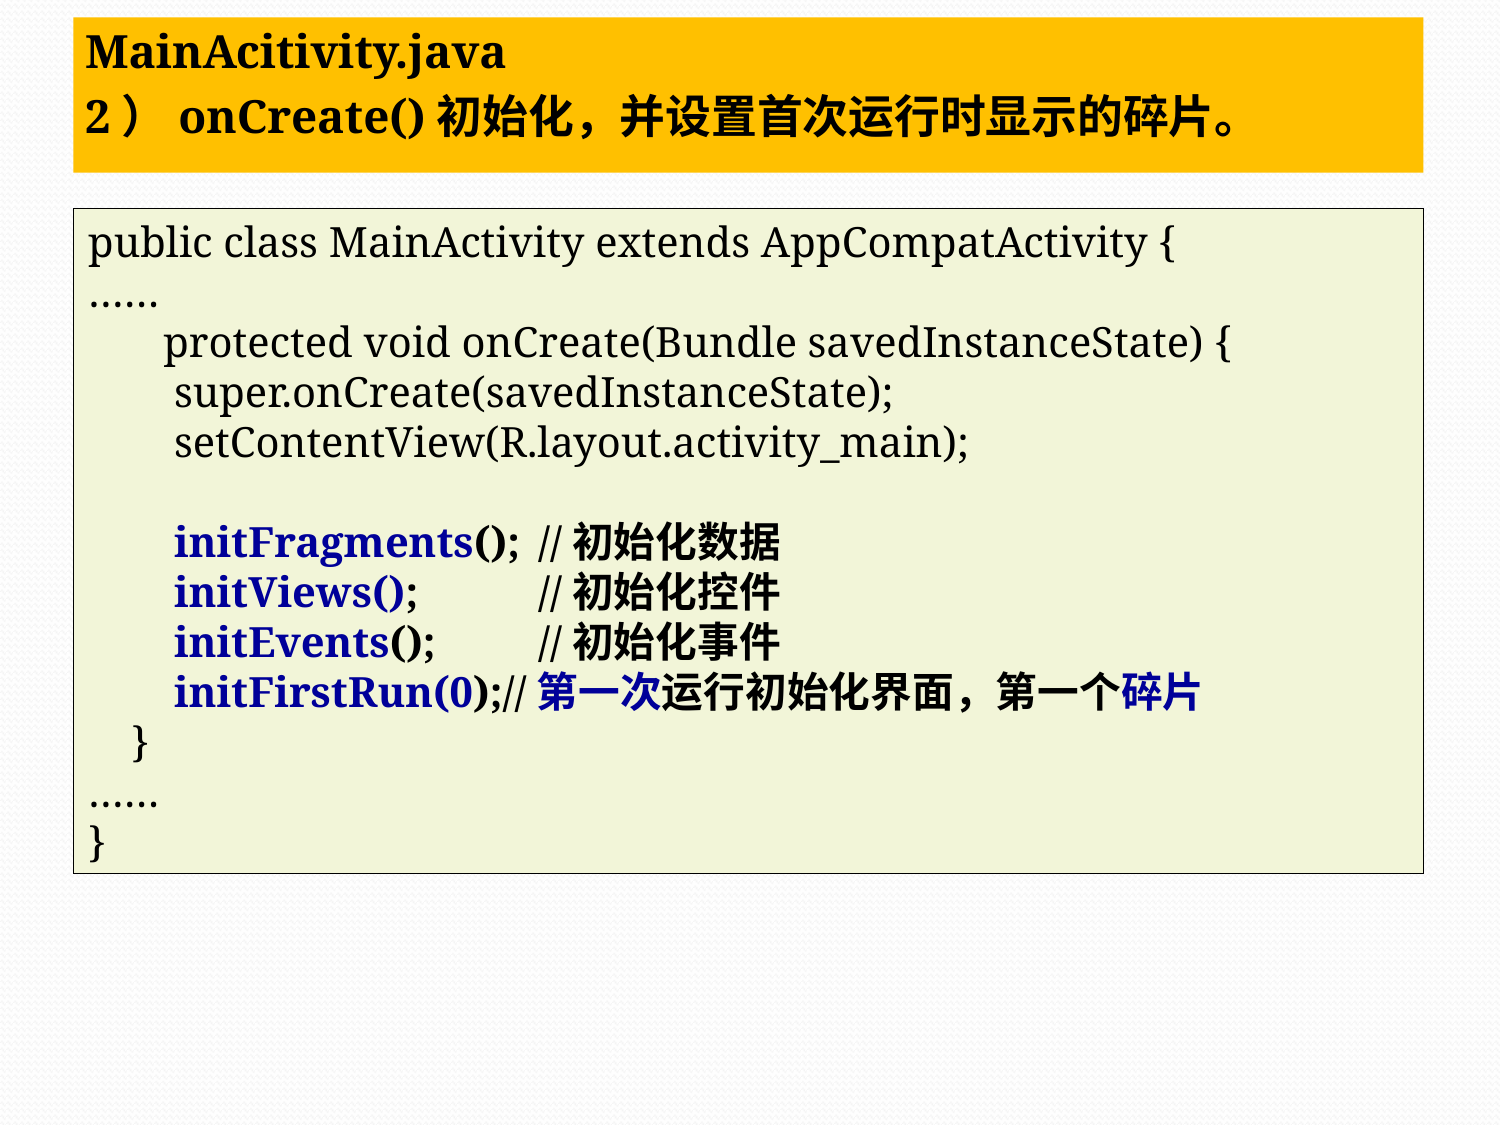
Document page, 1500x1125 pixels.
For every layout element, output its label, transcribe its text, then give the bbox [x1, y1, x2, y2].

list MainAcitivity.java 2）onCreate()初始化，并设置首次运行时显示的碎片。 [73, 17, 1424, 173]
text_box public class MainActivity extends AppCompatActivity { …… protected void onCreate(Bundle savedInstanceState) { super.onCreate(savedInstanceState); setContentView(R.layout.activity_main); initFragments(); //初始化数据 initViews(); //初始化控件 initEvents(); //初始化事件 initFirstRun(0);//第一次运行初始化界面，第一个碎片 } …… } [73, 208, 1424, 874]
